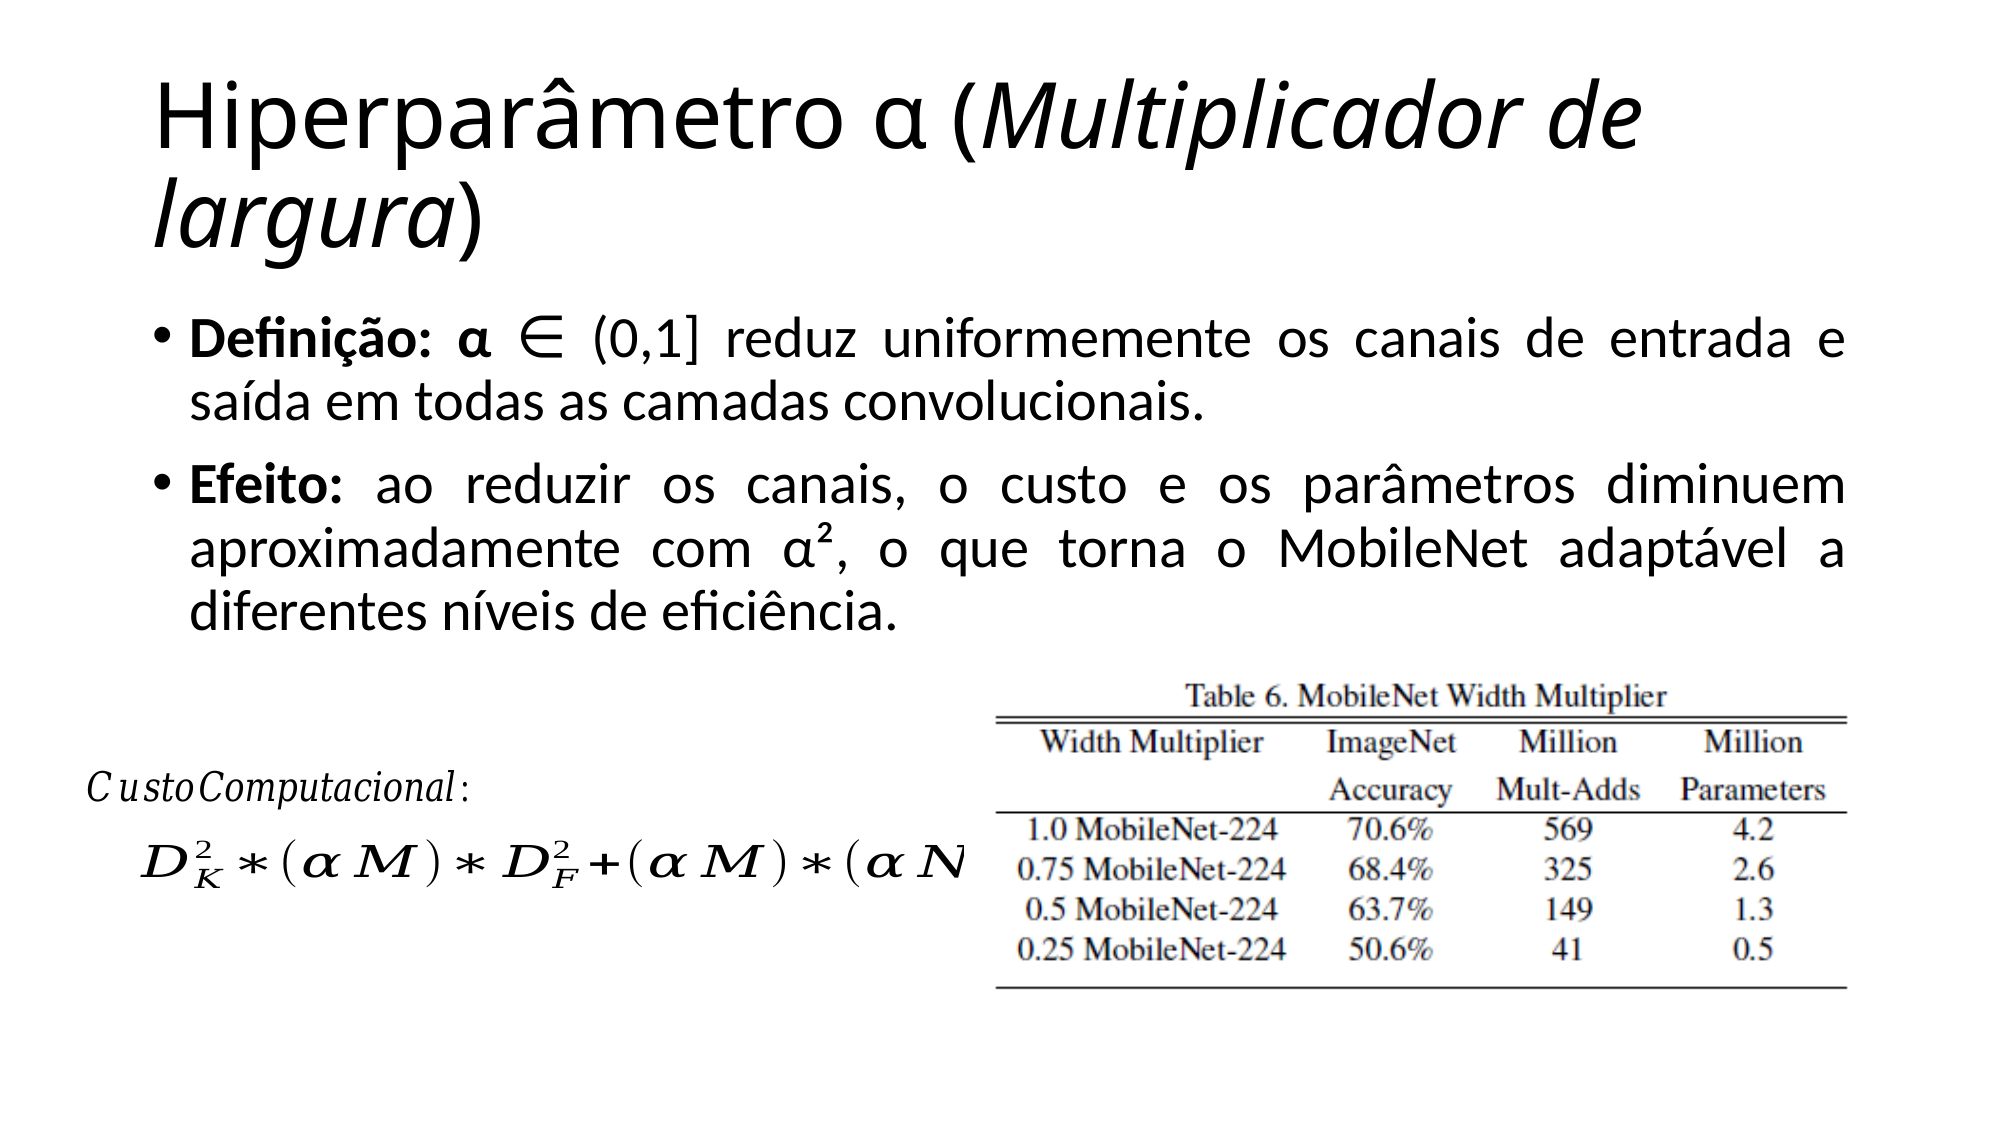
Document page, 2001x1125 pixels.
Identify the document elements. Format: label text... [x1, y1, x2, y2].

title Hiperparâmetro α (Multiplicador de largura) [137, 59, 1863, 278]
list Definição: α ∈ (0,1] reduz uniformemente os canais de entrada e saída em todas as camadas convolucionais. Efeito: ao reduzir os canais, o custo e os parâmetros diminuem aproximadamente com α², o que torna o MobileNet adaptável a diferentes níveis de eficiência. [137, 299, 1863, 1014]
picture [963, 669, 1914, 1014]
